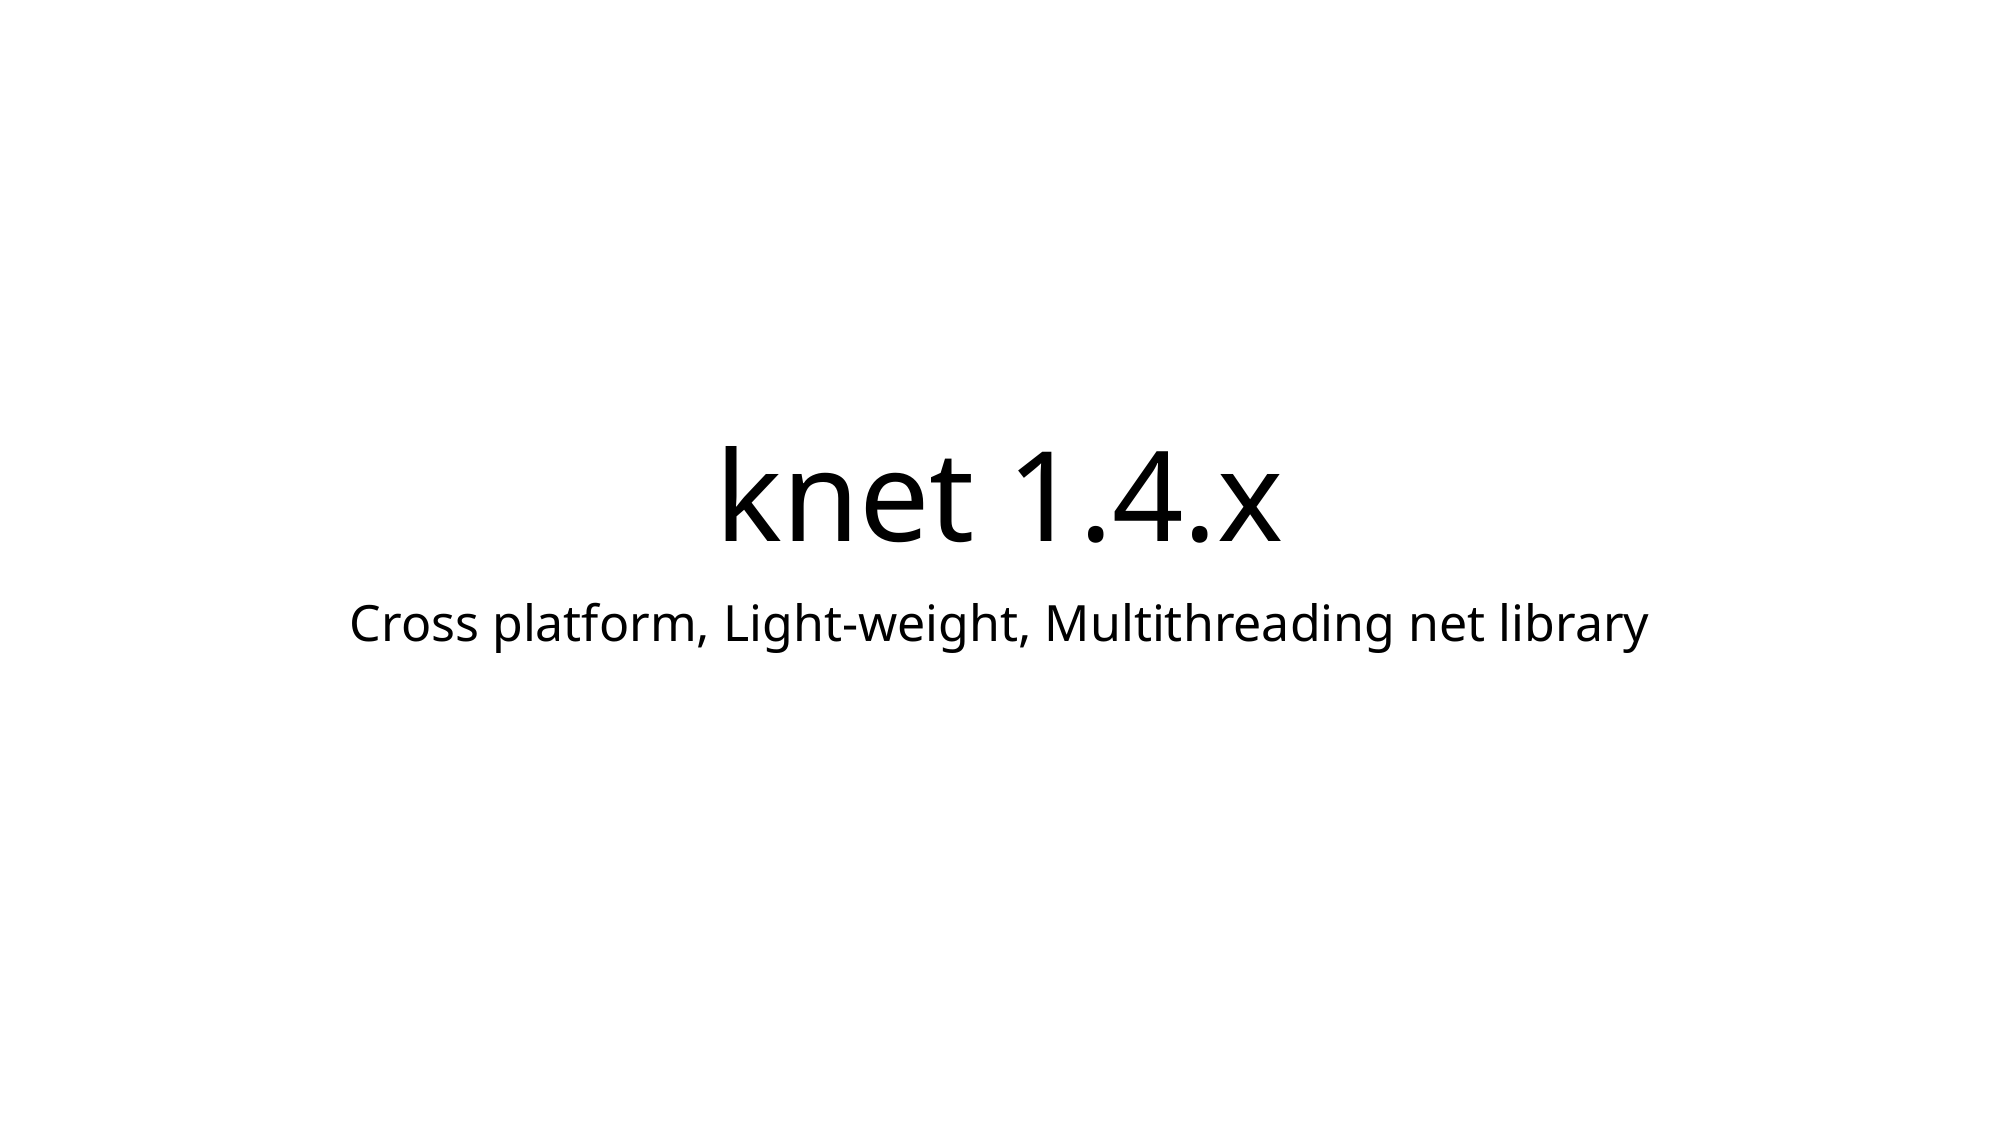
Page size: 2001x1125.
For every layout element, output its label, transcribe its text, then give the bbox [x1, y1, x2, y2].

title knet 1.4.x [249, 184, 1750, 576]
subtitle Cross platform, Light-weight, Multithreading net library [249, 590, 1750, 863]
